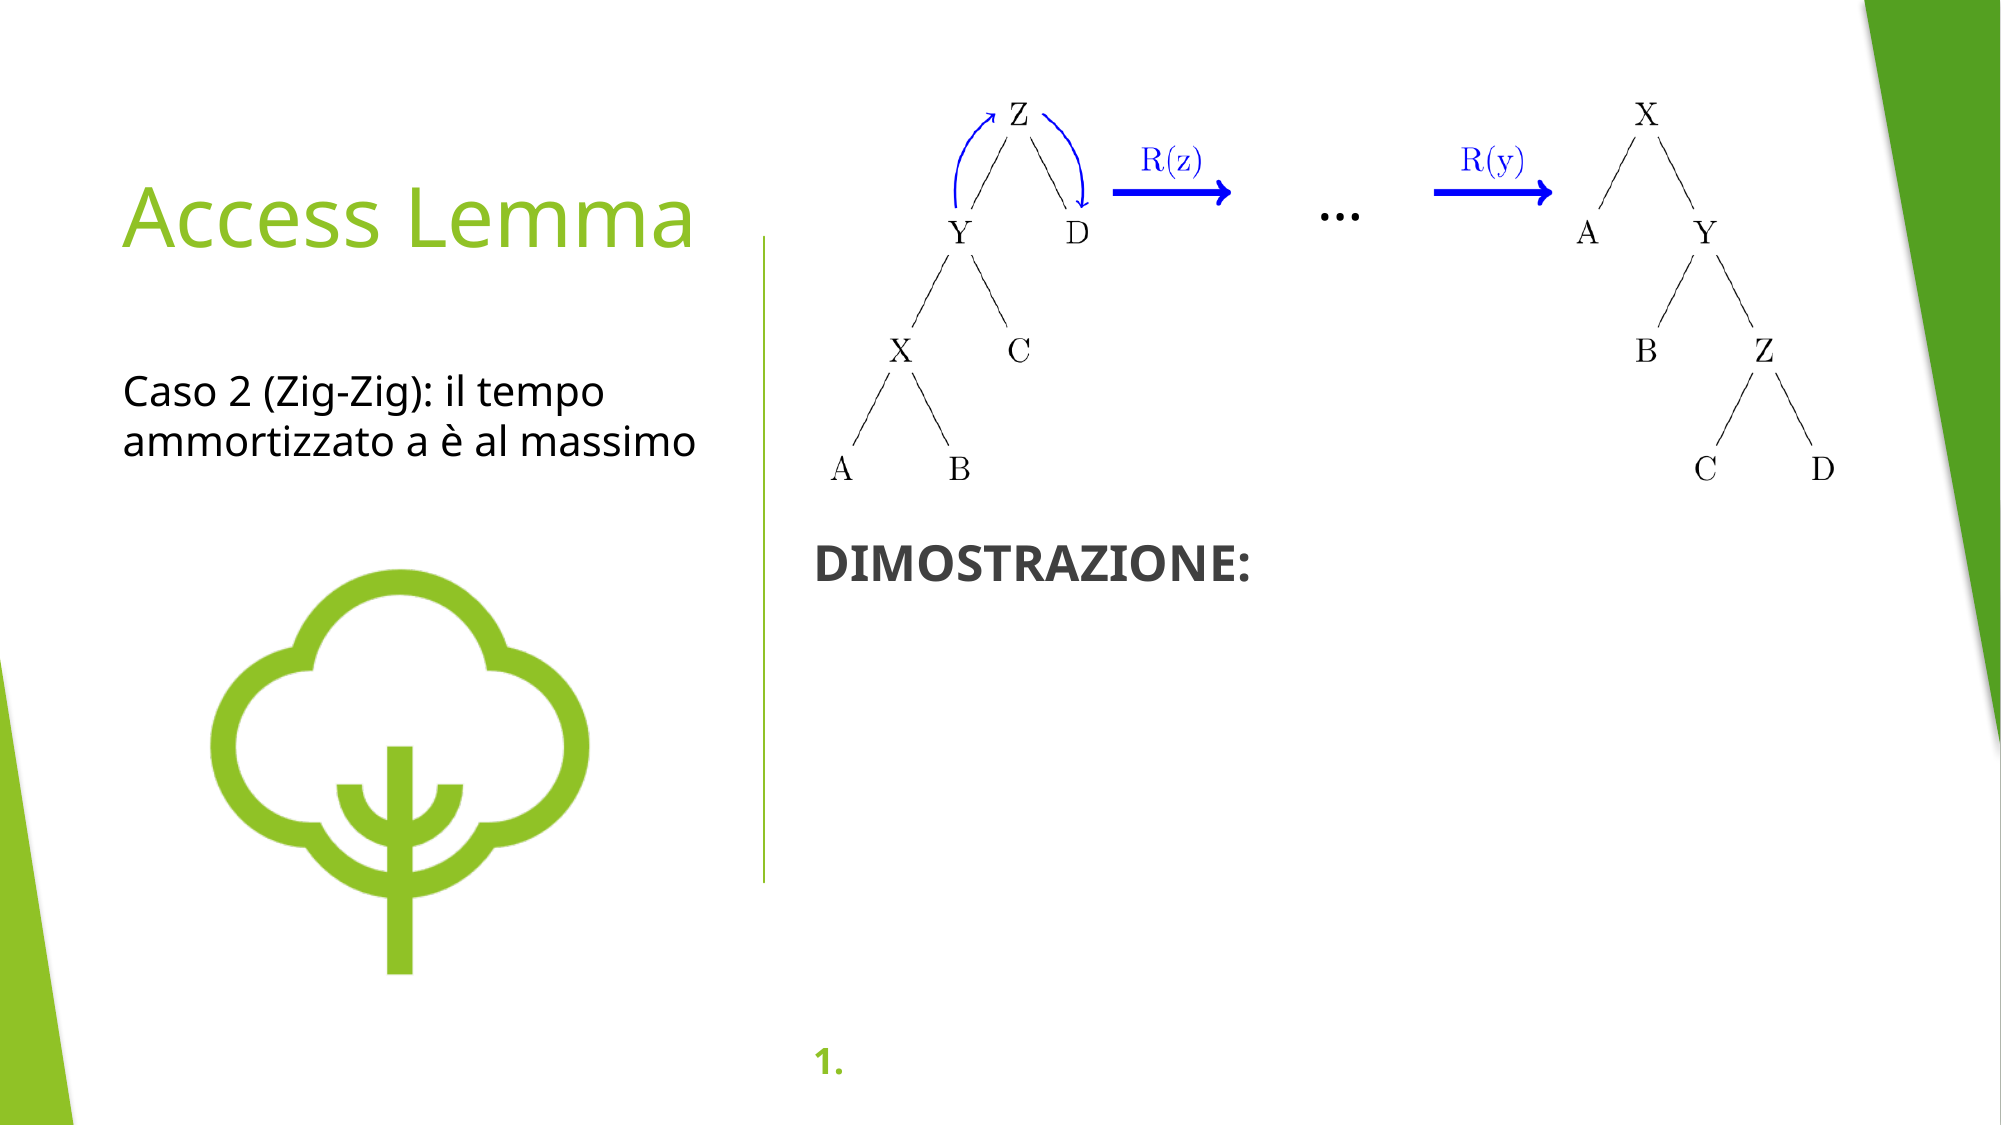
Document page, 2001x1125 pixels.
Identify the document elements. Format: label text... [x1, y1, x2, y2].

picture [159, 529, 646, 1016]
picture [826, 89, 1259, 489]
text_box [0, 0, 2000, 1125]
picture [1422, 89, 1846, 494]
text_box … [1303, 154, 1379, 240]
text_box [1863, 0, 2000, 750]
text_box [0, 657, 75, 1125]
